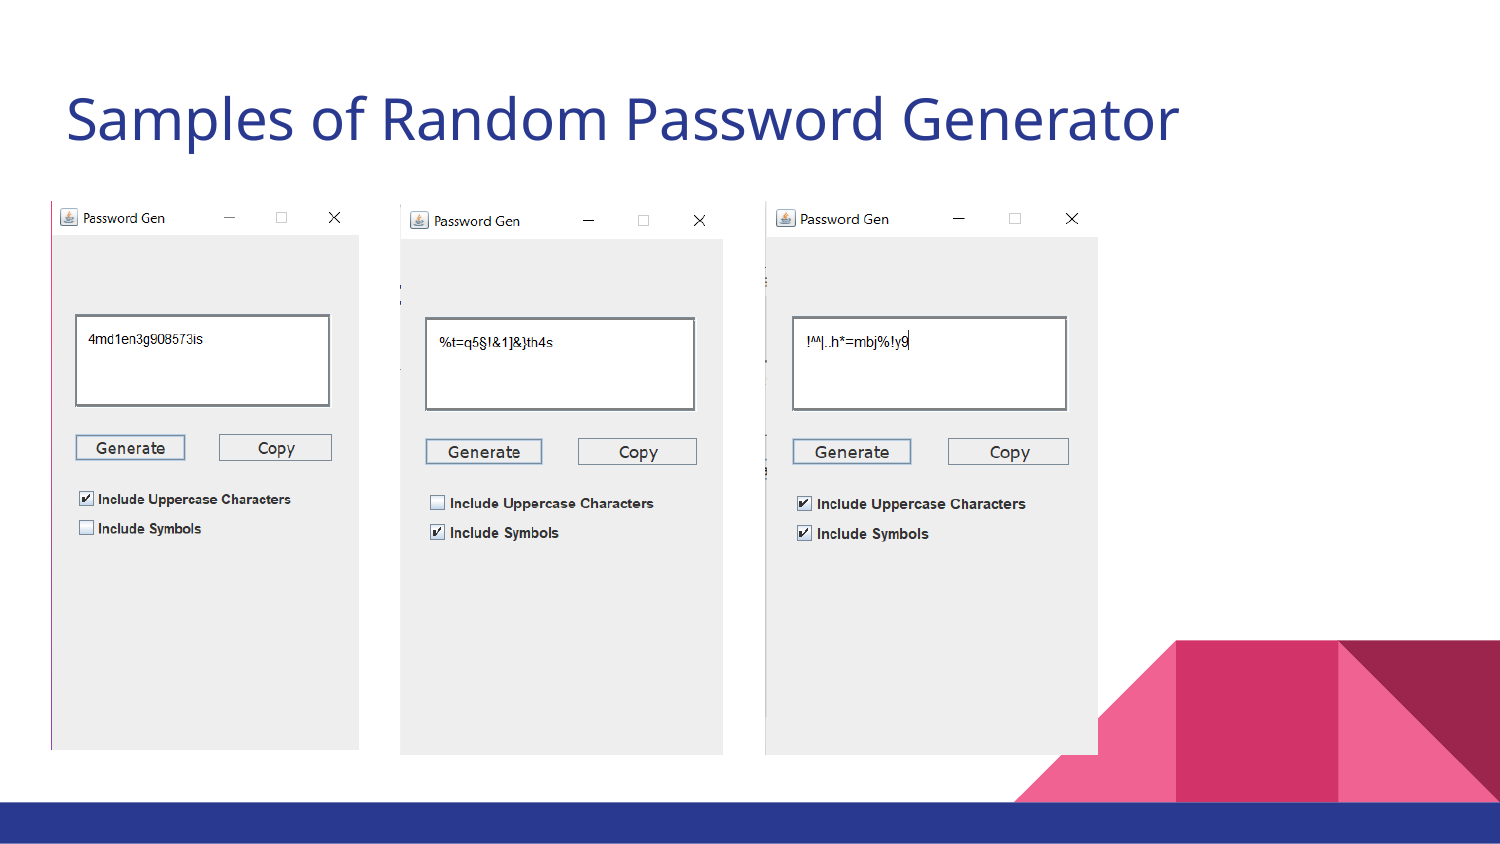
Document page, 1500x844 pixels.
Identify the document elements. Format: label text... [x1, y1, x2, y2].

picture [764, 201, 1098, 756]
picture [50, 201, 359, 750]
title Samples of Random Password Generator [51, 67, 1449, 167]
picture [400, 204, 723, 756]
